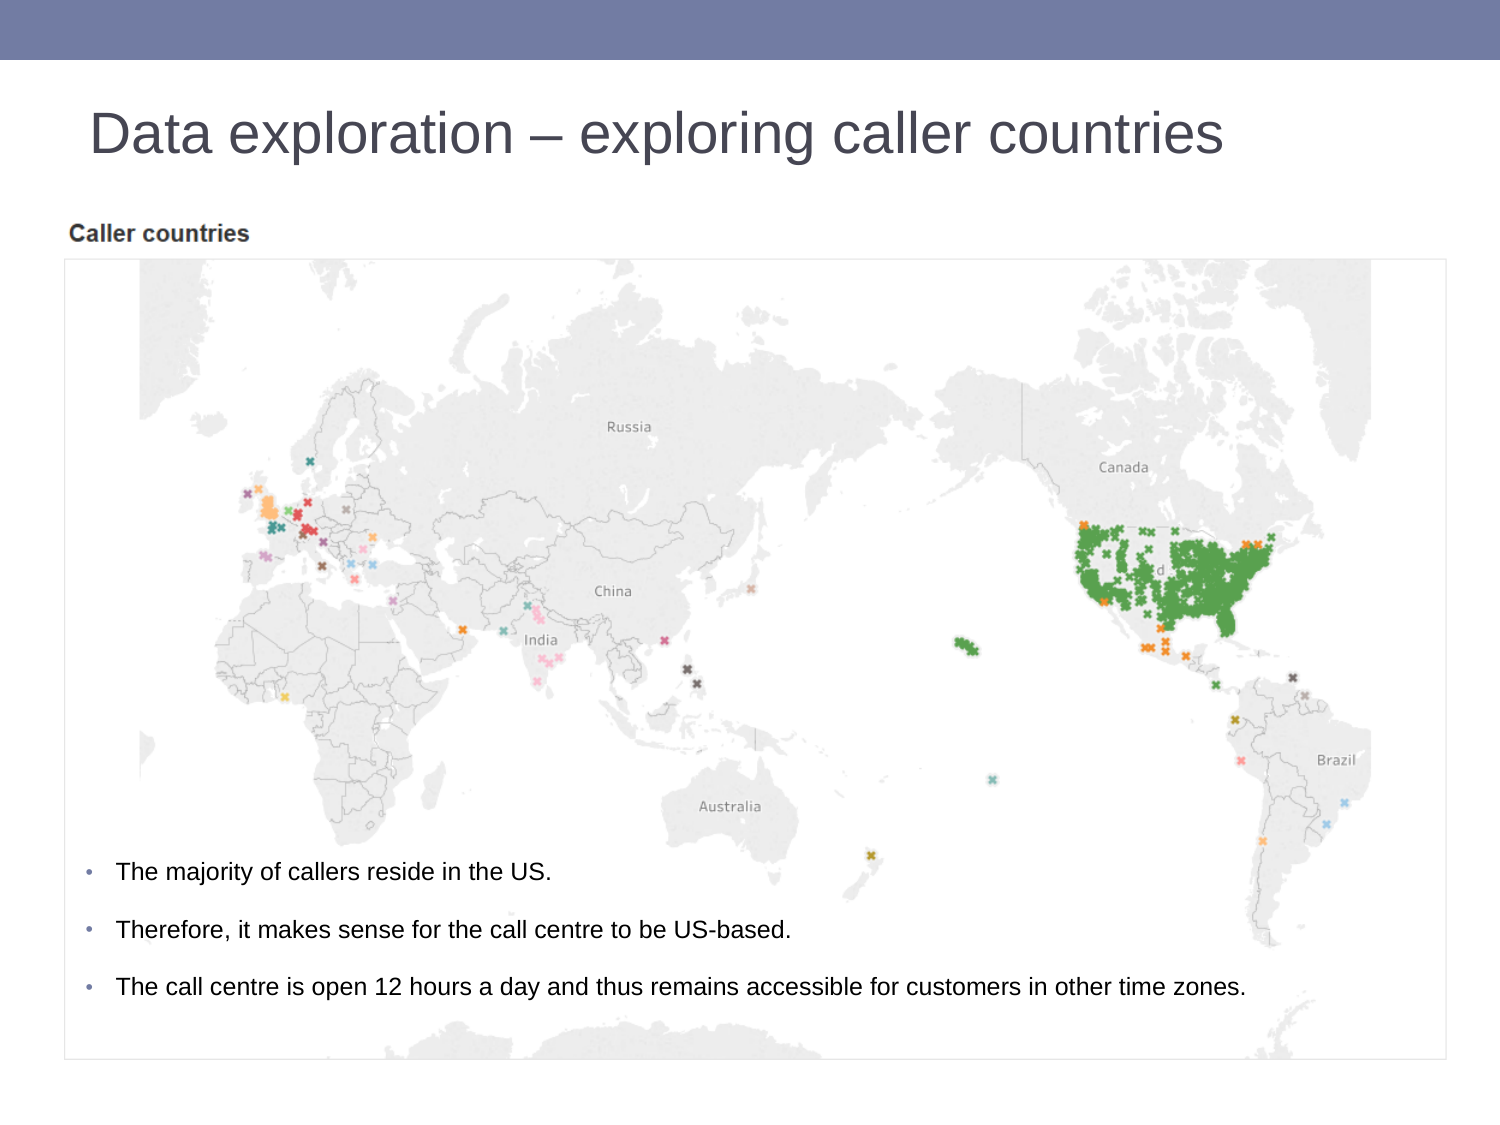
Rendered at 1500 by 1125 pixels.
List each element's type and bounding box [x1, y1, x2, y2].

title [75, 87, 1425, 214]
text_box [71, 851, 1270, 1008]
picture [65, 214, 1448, 1060]
